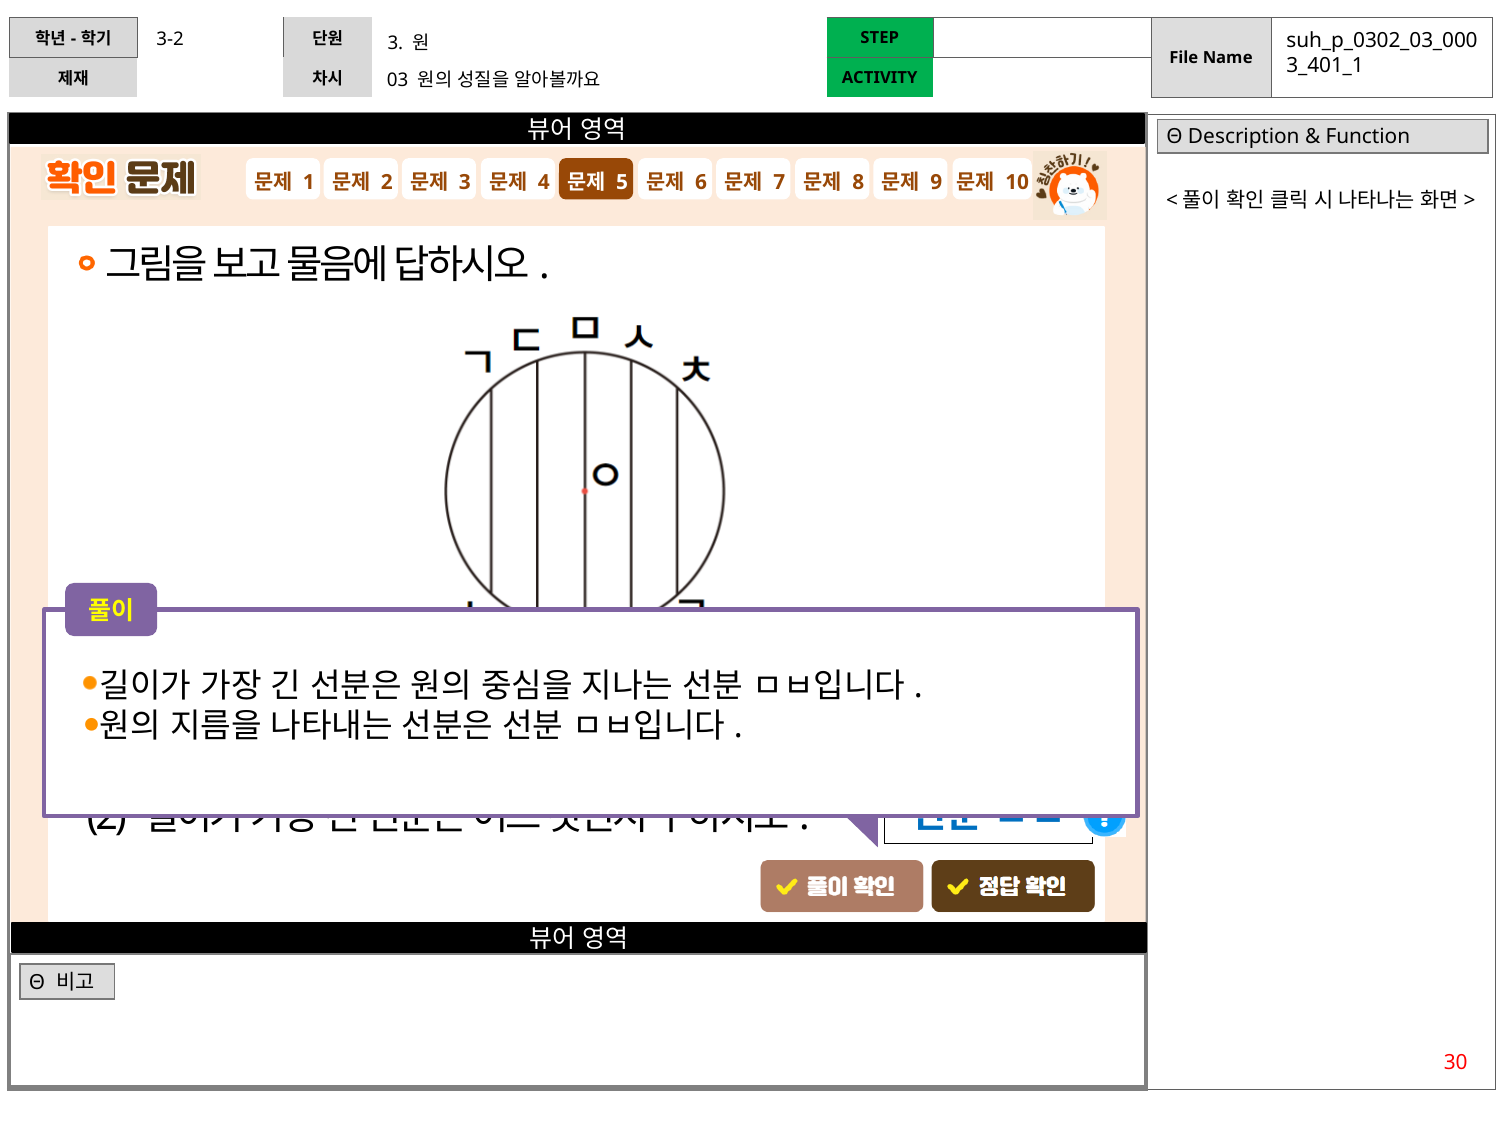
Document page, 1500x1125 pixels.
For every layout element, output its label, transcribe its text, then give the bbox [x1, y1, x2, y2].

picture [758, 857, 925, 914]
text_box 문제 3 [395, 148, 474, 202]
table_header Θ Description & Function [1158, 120, 1487, 152]
text_box <풀이 확인 클릭 시 나타나는 화면> [1151, 179, 1500, 219]
picture [1033, 151, 1107, 220]
text_box 문제 7 [741, 148, 819, 202]
text_box suh_p_0302_03_0003_401_1 [1271, 18, 1500, 84]
text_box 문제 8 [819, 148, 898, 202]
text_box 3-2 [141, 18, 284, 55]
text_box 문제 9 [898, 148, 977, 202]
picture [930, 857, 1097, 913]
picture [419, 290, 769, 582]
text_box 문제 6 [662, 148, 741, 202]
picture [83, 716, 100, 734]
text_box 문제 2 [349, 148, 395, 202]
text_box 3. 원 [372, 23, 828, 48]
text_box 문제 4 [474, 148, 584, 202]
text_box 문제 1 [239, 148, 349, 202]
picture [82, 674, 99, 693]
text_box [43, 582, 1139, 848]
text_box 그림을 보고 물음에 답하시오. [90, 231, 1134, 294]
text_box 문제 10 [977, 148, 1052, 202]
text_box 문제 5 [584, 148, 662, 202]
picture [41, 154, 201, 200]
text_box 03 원의 성질을 알아볼까요 [372, 60, 821, 96]
picture [76, 252, 96, 274]
